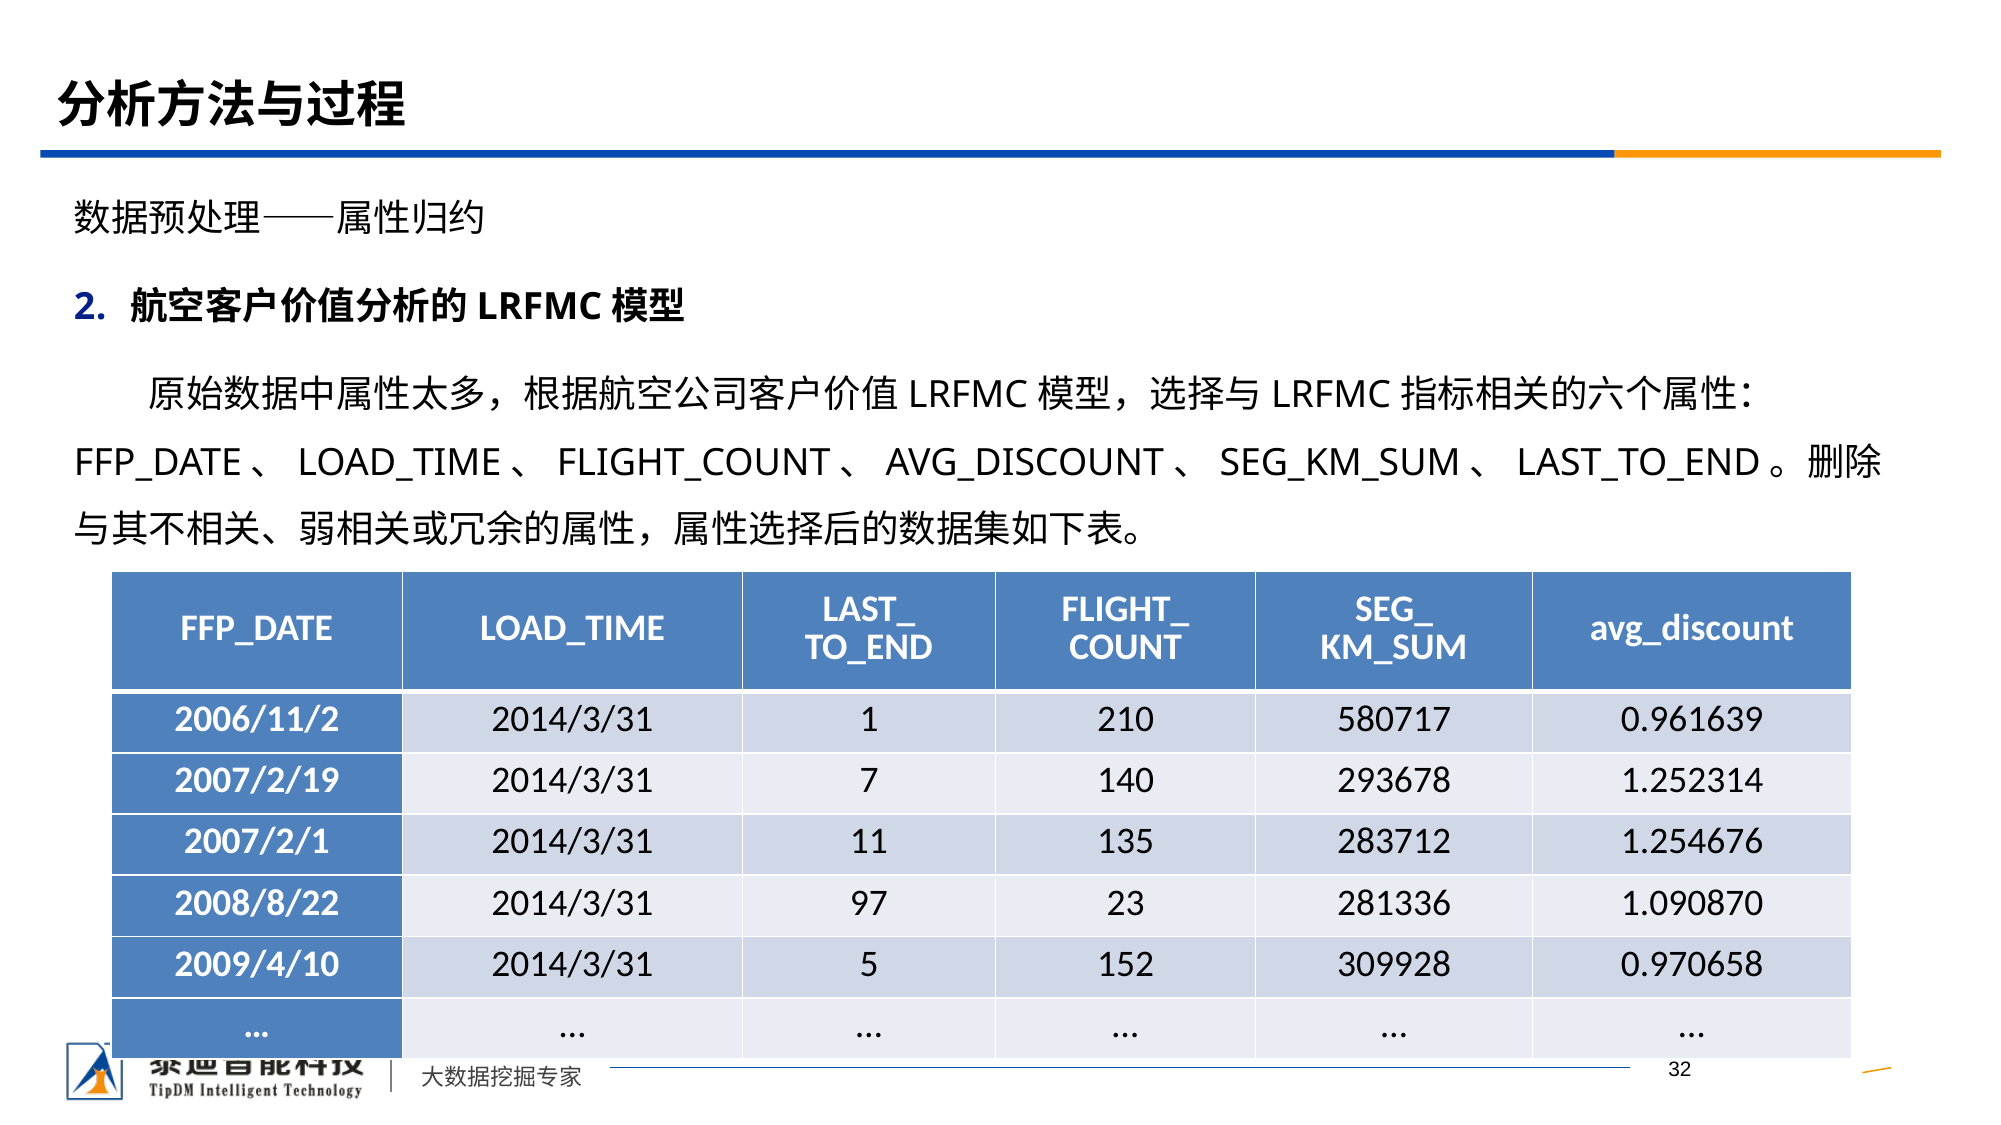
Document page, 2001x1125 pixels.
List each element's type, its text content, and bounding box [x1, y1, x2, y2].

table_cell 97 [743, 876, 995, 936]
table_cell 7 [743, 754, 995, 813]
table_cell 0.961639 [1533, 694, 1851, 752]
table_cell 293678 [1256, 754, 1532, 813]
table_header SEG_ KM_SUM [1256, 572, 1532, 689]
table_cell … [1533, 999, 1851, 1058]
table_cell 2014/3/31 [403, 876, 742, 936]
title 分析方法与过程 [41, 58, 1843, 146]
table_cell 1.252314 [1533, 754, 1851, 813]
table_cell 2007/2/19 [112, 754, 402, 813]
table_cell 1.090870 [1533, 876, 1851, 936]
table_cell 283712 [1256, 815, 1532, 874]
list 数据预处理——属性归约 航空客户价值分析的LRFMC模型 原始数据中属性太多，根据航空公司客户价值LRFMC模型，选择与LRFMC指标相关的六个属性：FFP_DATE、LOAD_TIME、FLIGHT_COUNT、AVG_DISCOUNT、SEG_KM_SUM、LAST_TO_END。删除与其不相关、弱相关或冗余的属性，属性选择后的数据集如下表。 [58, 163, 1913, 1028]
table_cell 2014/3/31 [403, 694, 742, 752]
table_cell 23 [996, 876, 1255, 936]
table_cell 140 [996, 754, 1255, 813]
table_cell … [1256, 999, 1532, 1058]
table_cell 1 [743, 694, 995, 752]
table_cell 2008/8/22 [112, 876, 402, 936]
table_header LAST_ TO_END [743, 572, 995, 689]
table_cell 1.254676 [1533, 815, 1851, 874]
table_header FLIGHT_ COUNT [996, 572, 1255, 689]
table_cell 580717 [1256, 694, 1532, 752]
table_cell 152 [996, 937, 1255, 997]
table_cell 2014/3/31 [403, 937, 742, 997]
table_cell 281336 [1256, 876, 1532, 936]
table_cell 2006/11/2 [112, 694, 402, 752]
table_cell 0.970658 [1533, 937, 1851, 997]
table_header avg_discount [1533, 572, 1851, 689]
table_cell … [403, 999, 742, 1058]
table_cell 309928 [1256, 937, 1532, 997]
table_cell … [996, 999, 1255, 1058]
table_cell 210 [996, 694, 1255, 752]
table_header FFP_DATE [112, 572, 402, 689]
table_header LOAD_TIME [403, 572, 742, 689]
table_cell 2014/3/31 [403, 815, 742, 874]
table_cell 2014/3/31 [403, 754, 742, 813]
table_cell 11 [743, 815, 995, 874]
table_cell … [743, 999, 995, 1058]
table_cell 135 [996, 815, 1255, 874]
table_cell 2007/2/1 [112, 815, 402, 874]
table_cell … [112, 999, 402, 1058]
table_cell 2009/4/10 [112, 937, 402, 997]
picture [62, 1028, 368, 1107]
table_cell 5 [743, 937, 995, 997]
